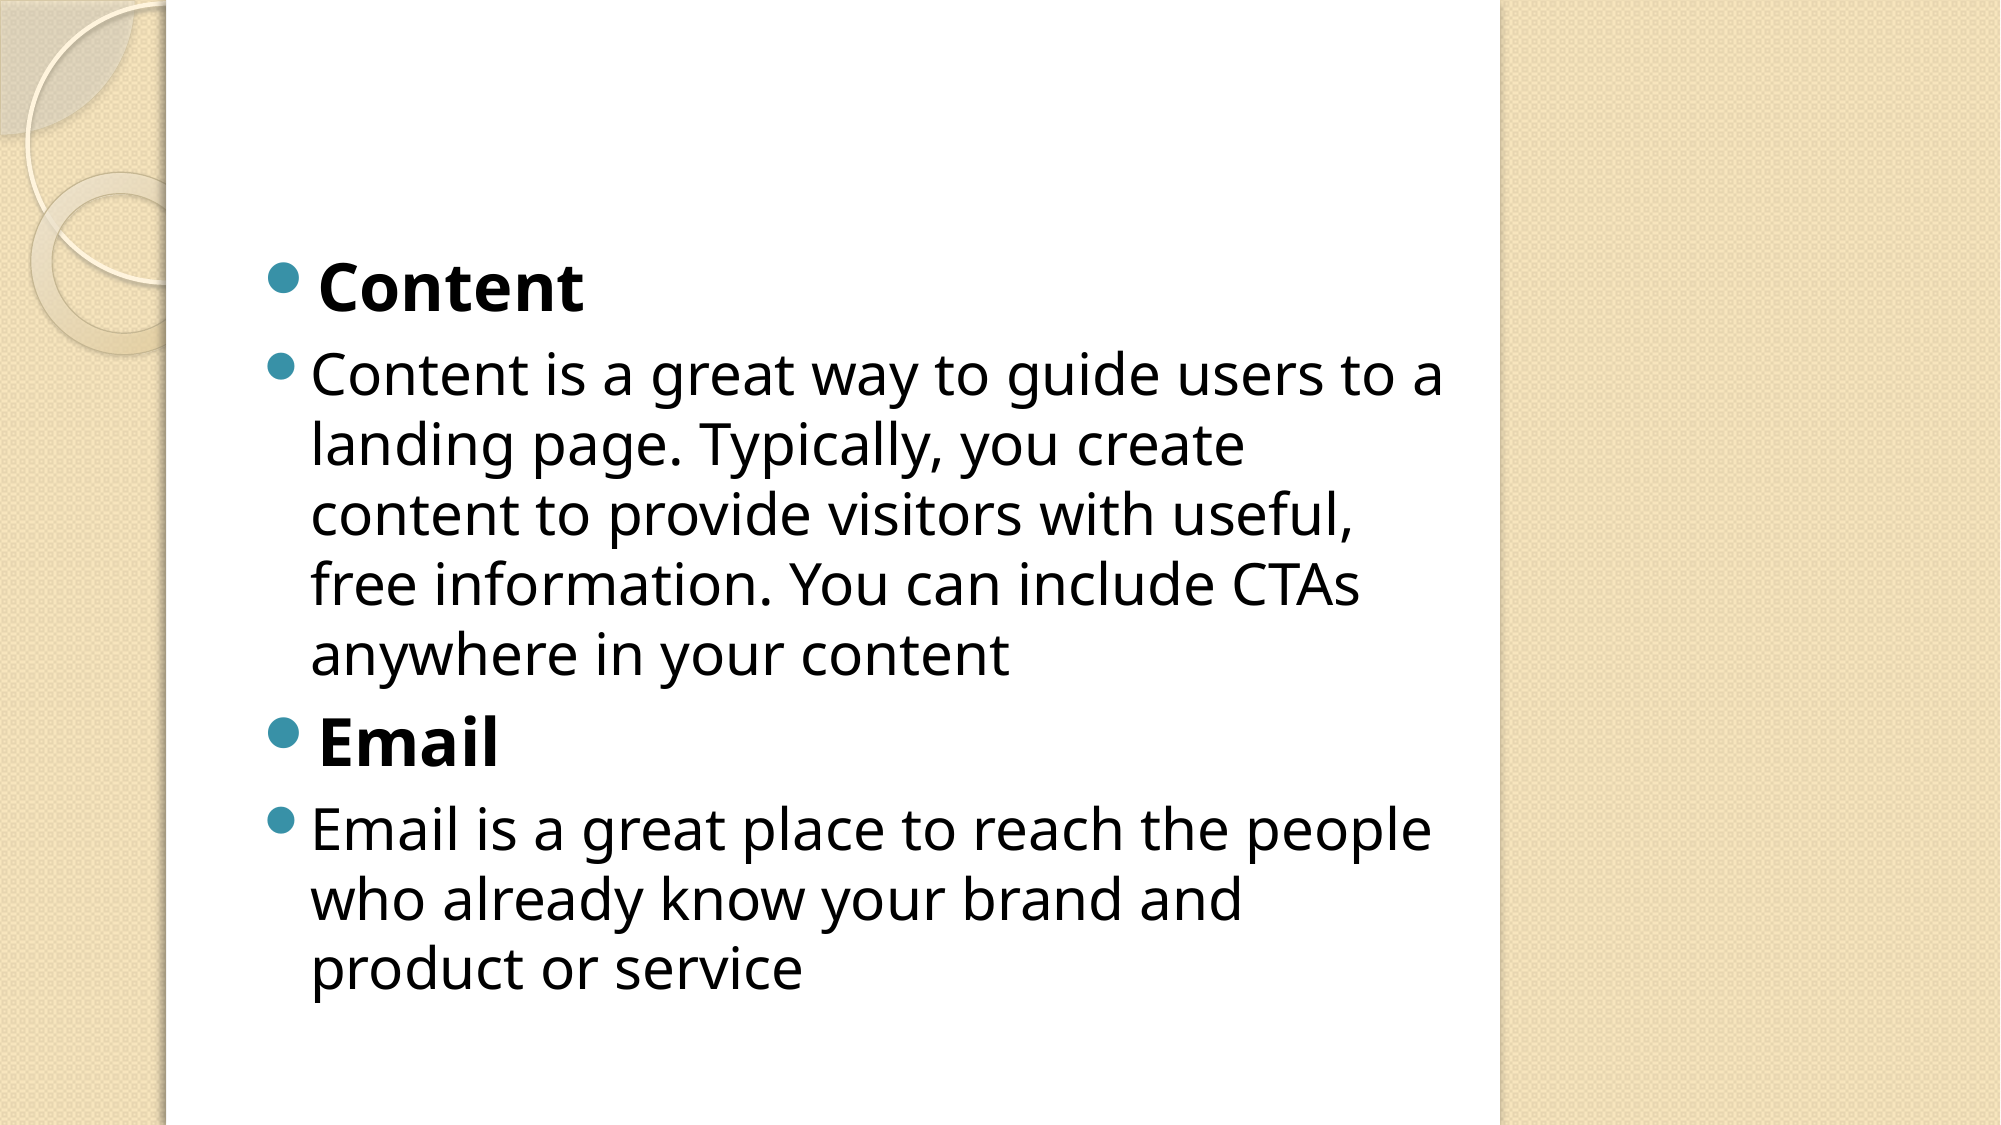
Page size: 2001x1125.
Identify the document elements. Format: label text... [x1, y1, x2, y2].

list Content Content is a great way to guide users to a landing page. Typically, you create content to provide visitors with useful, free information. You can include CTAs anywhere in your content Email Email is a great place to reach the people who already know your brand and product or service [235, 237, 1466, 1025]
